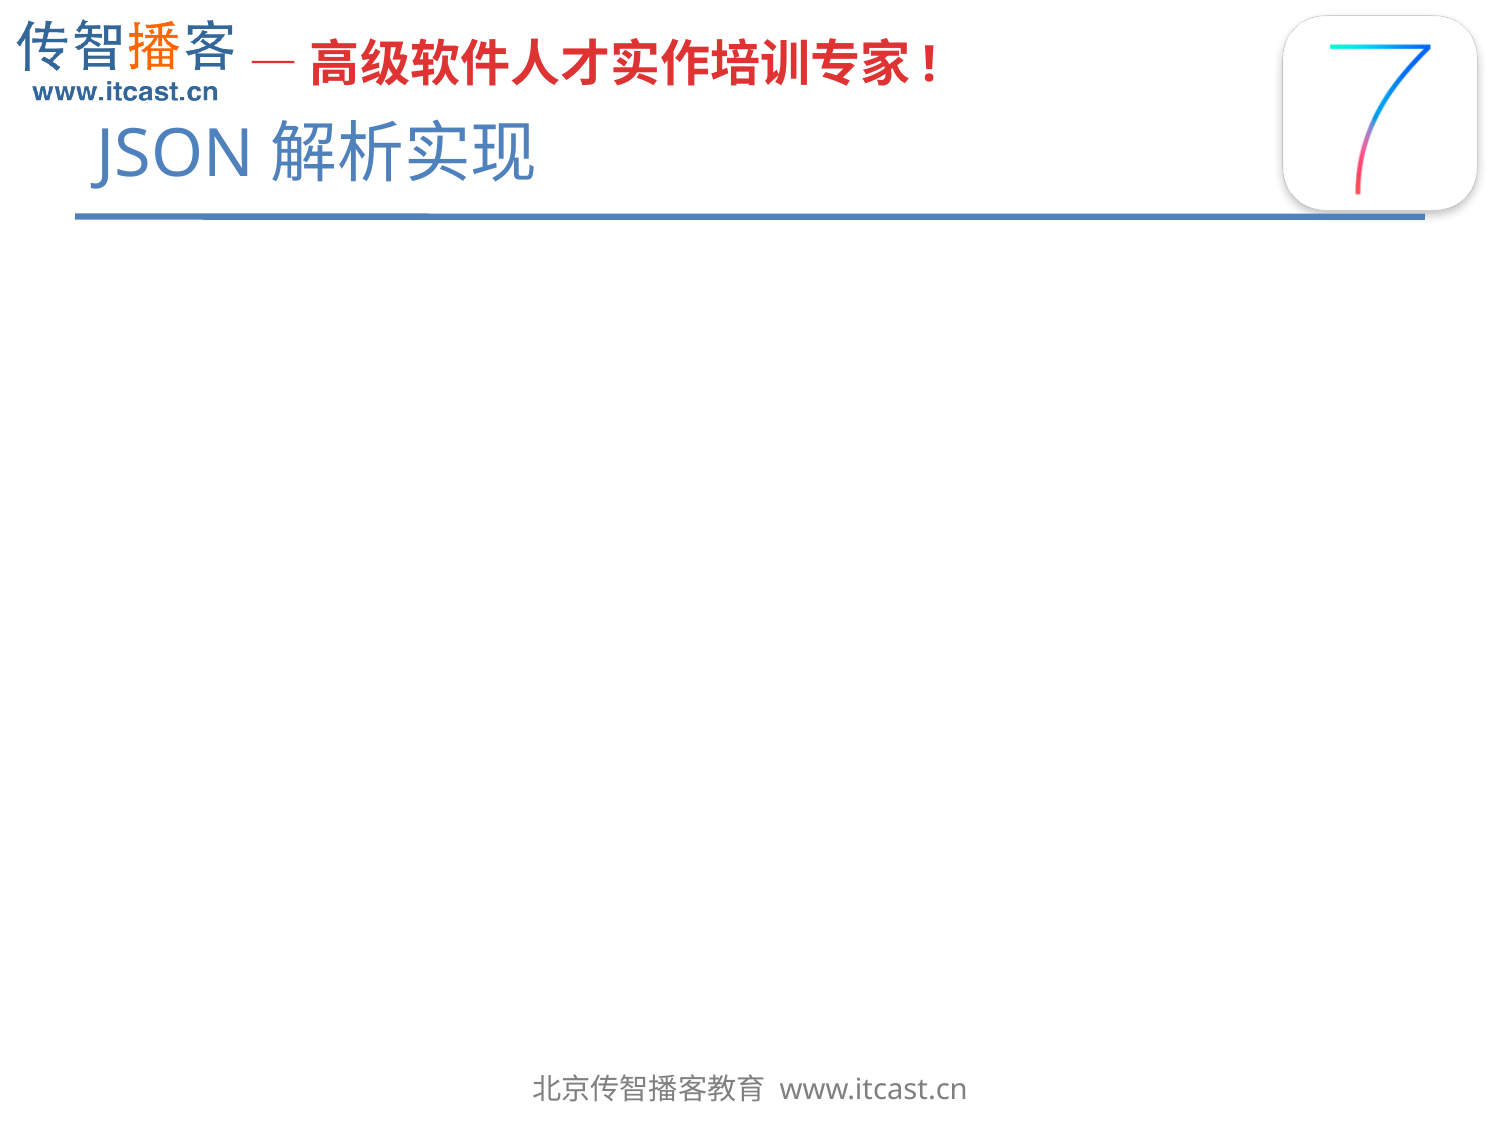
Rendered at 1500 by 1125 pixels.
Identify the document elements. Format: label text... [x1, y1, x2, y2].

picture [1163, 0, 1500, 263]
picture [16, 19, 234, 101]
title JSON解析实现 [81, 102, 1416, 238]
